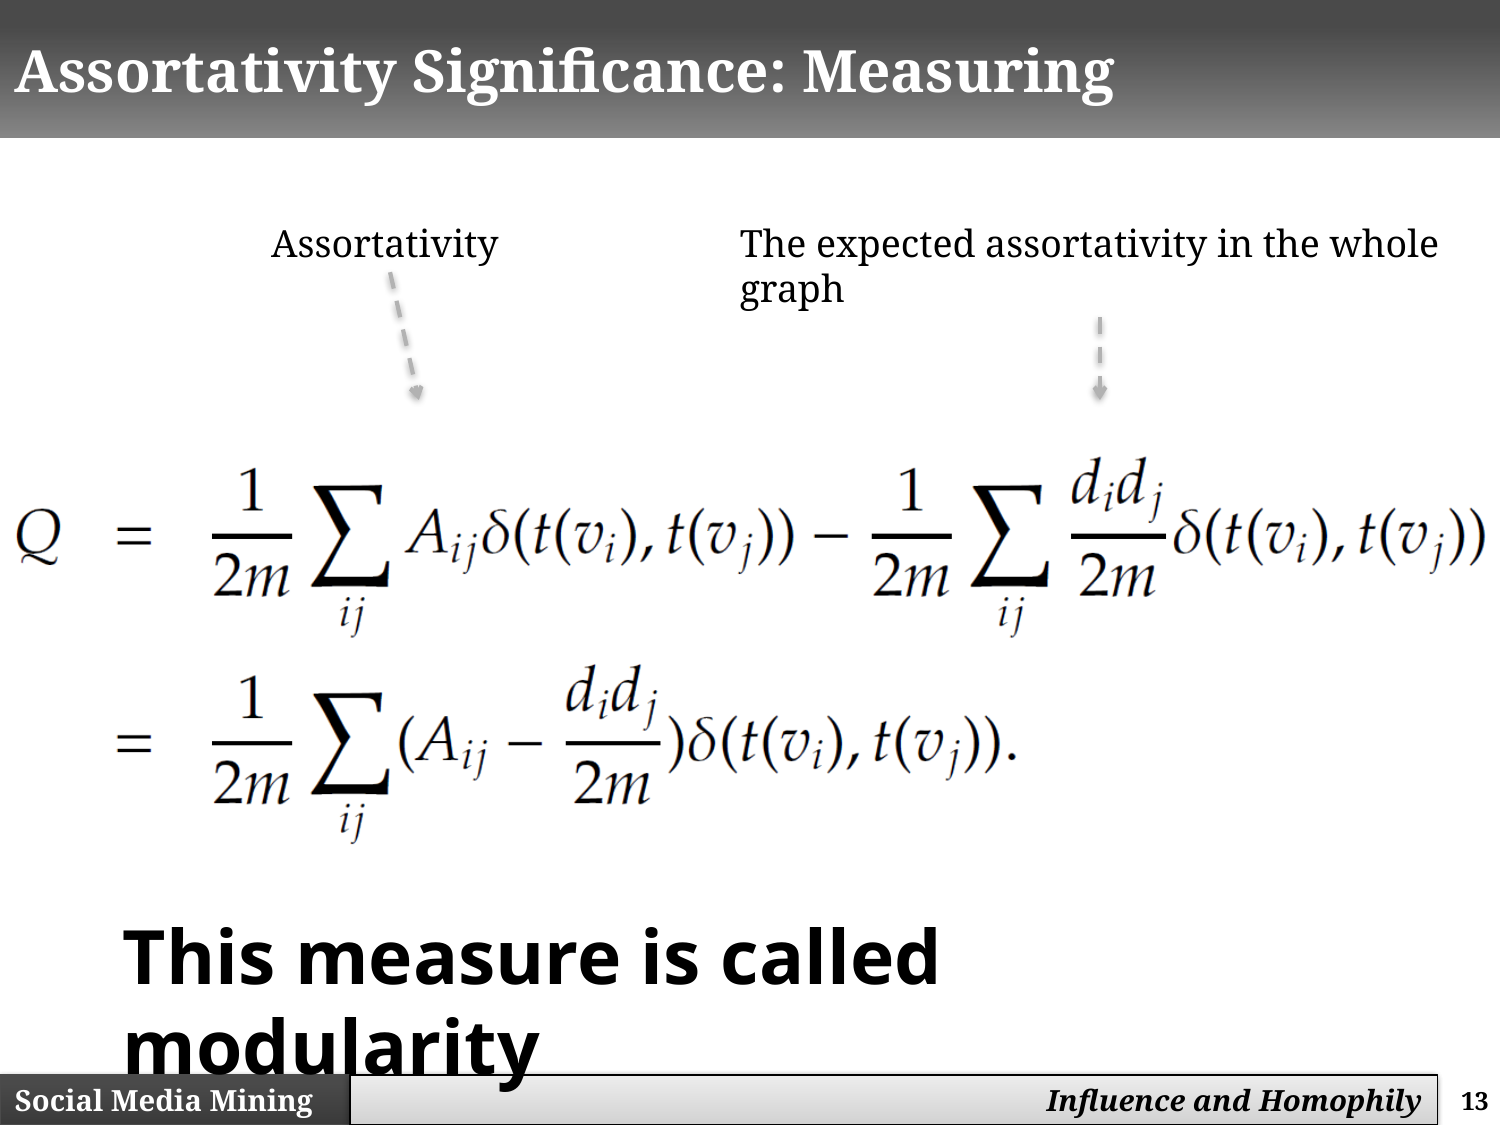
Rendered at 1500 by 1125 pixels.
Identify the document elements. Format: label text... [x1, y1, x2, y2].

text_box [389, 272, 420, 401]
title Assortativity Significance: Measuring [0, 0, 1500, 138]
text_box Assortativity [256, 212, 524, 273]
text_box This measure is called modularity [108, 901, 1350, 1097]
picture [7, 437, 1497, 851]
text_box The expected assortativity in the whole graph [724, 212, 1475, 318]
